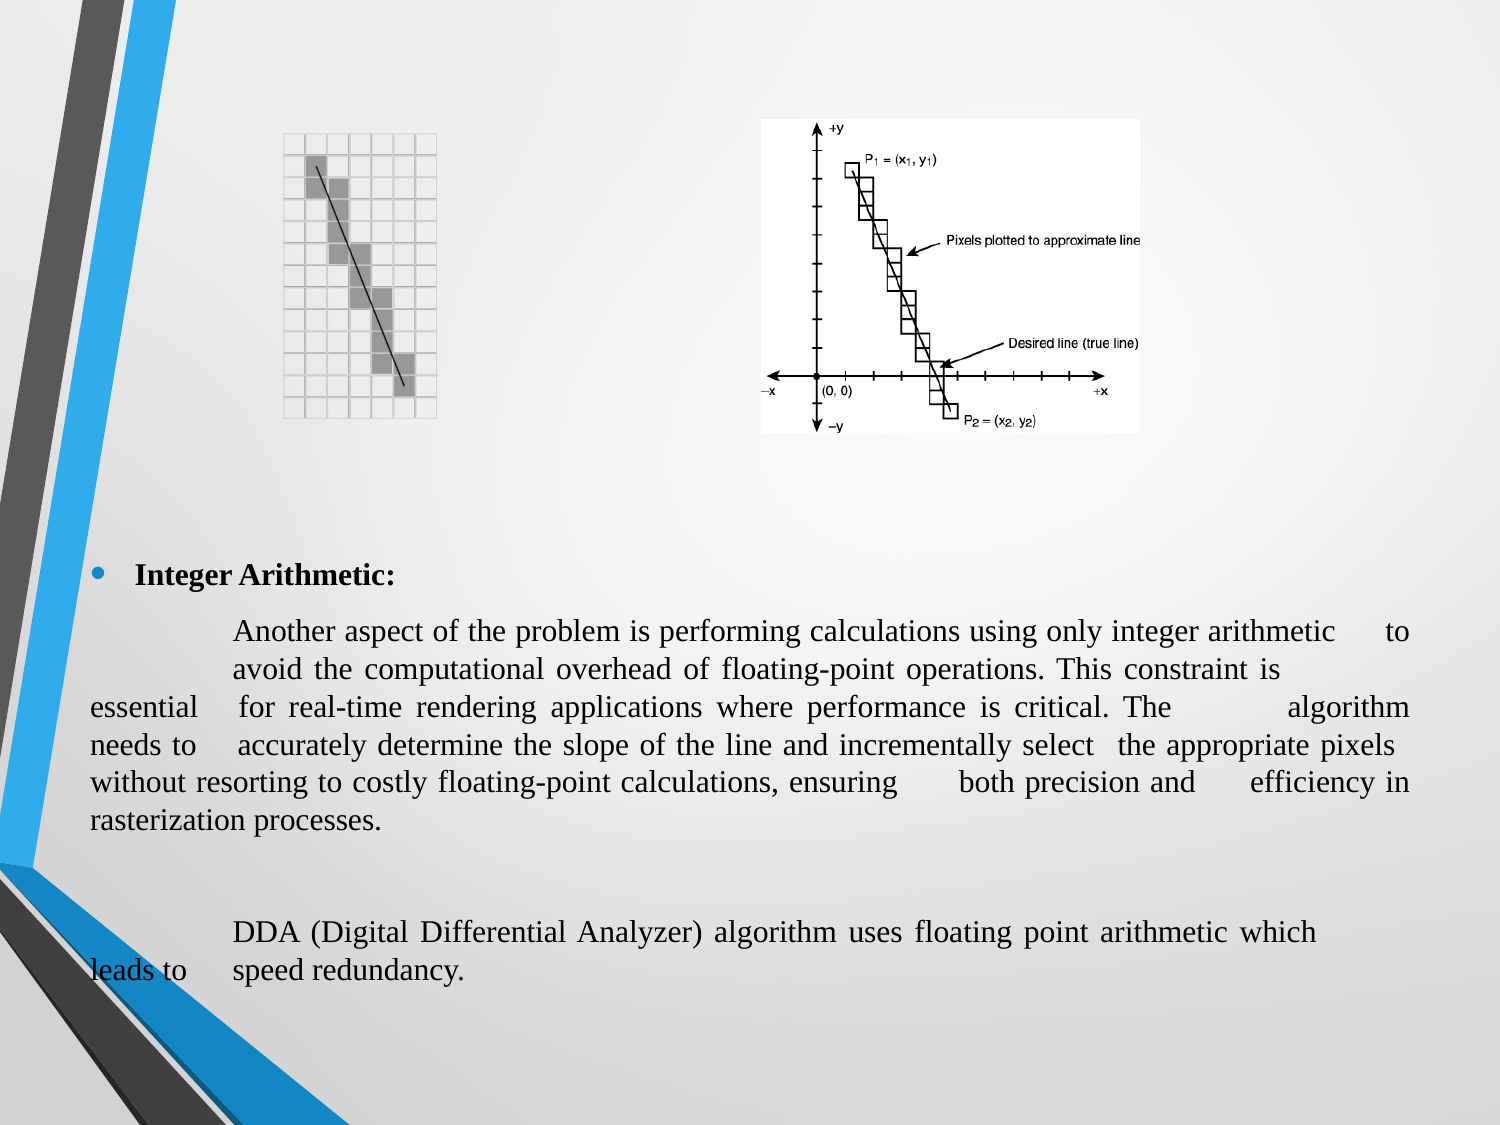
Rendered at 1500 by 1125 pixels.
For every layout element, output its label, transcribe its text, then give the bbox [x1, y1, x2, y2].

picture [217, 134, 503, 418]
list Integer Arithmetic: Another aspect of the problem is performing calculations using only integer arithmetic to avoid the computational overhead of floating-point operations. This constraint is essential for real-time rendering applications where performance is critical. The algorithm needs to accurately determine the slope of the line and incrementally select the appropriate pixels without resorting to costly floating-point calculations, ensuring both precision and efficiency in rasterization processes. DDA (Digital Differential Analyzer) algorithm uses floating point arithmetic which leads to speed redundancy. [75, 42, 1425, 1005]
picture [761, 119, 1141, 433]
